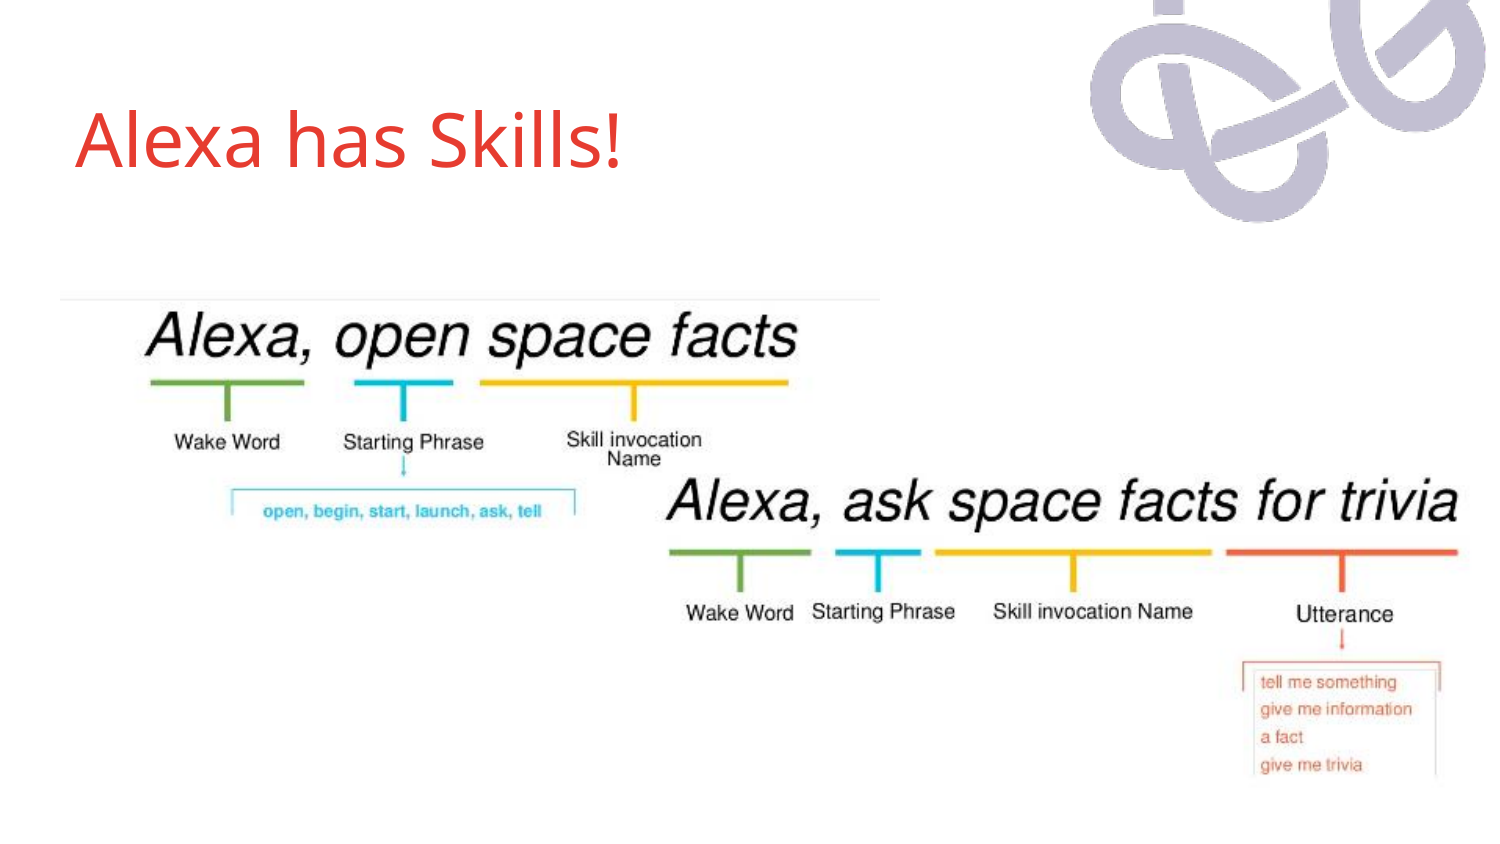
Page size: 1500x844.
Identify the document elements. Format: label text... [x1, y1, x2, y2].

picture [59, 176, 1480, 793]
title Alexa has Skills! [60, 101, 1065, 254]
picture [1088, 0, 1490, 228]
